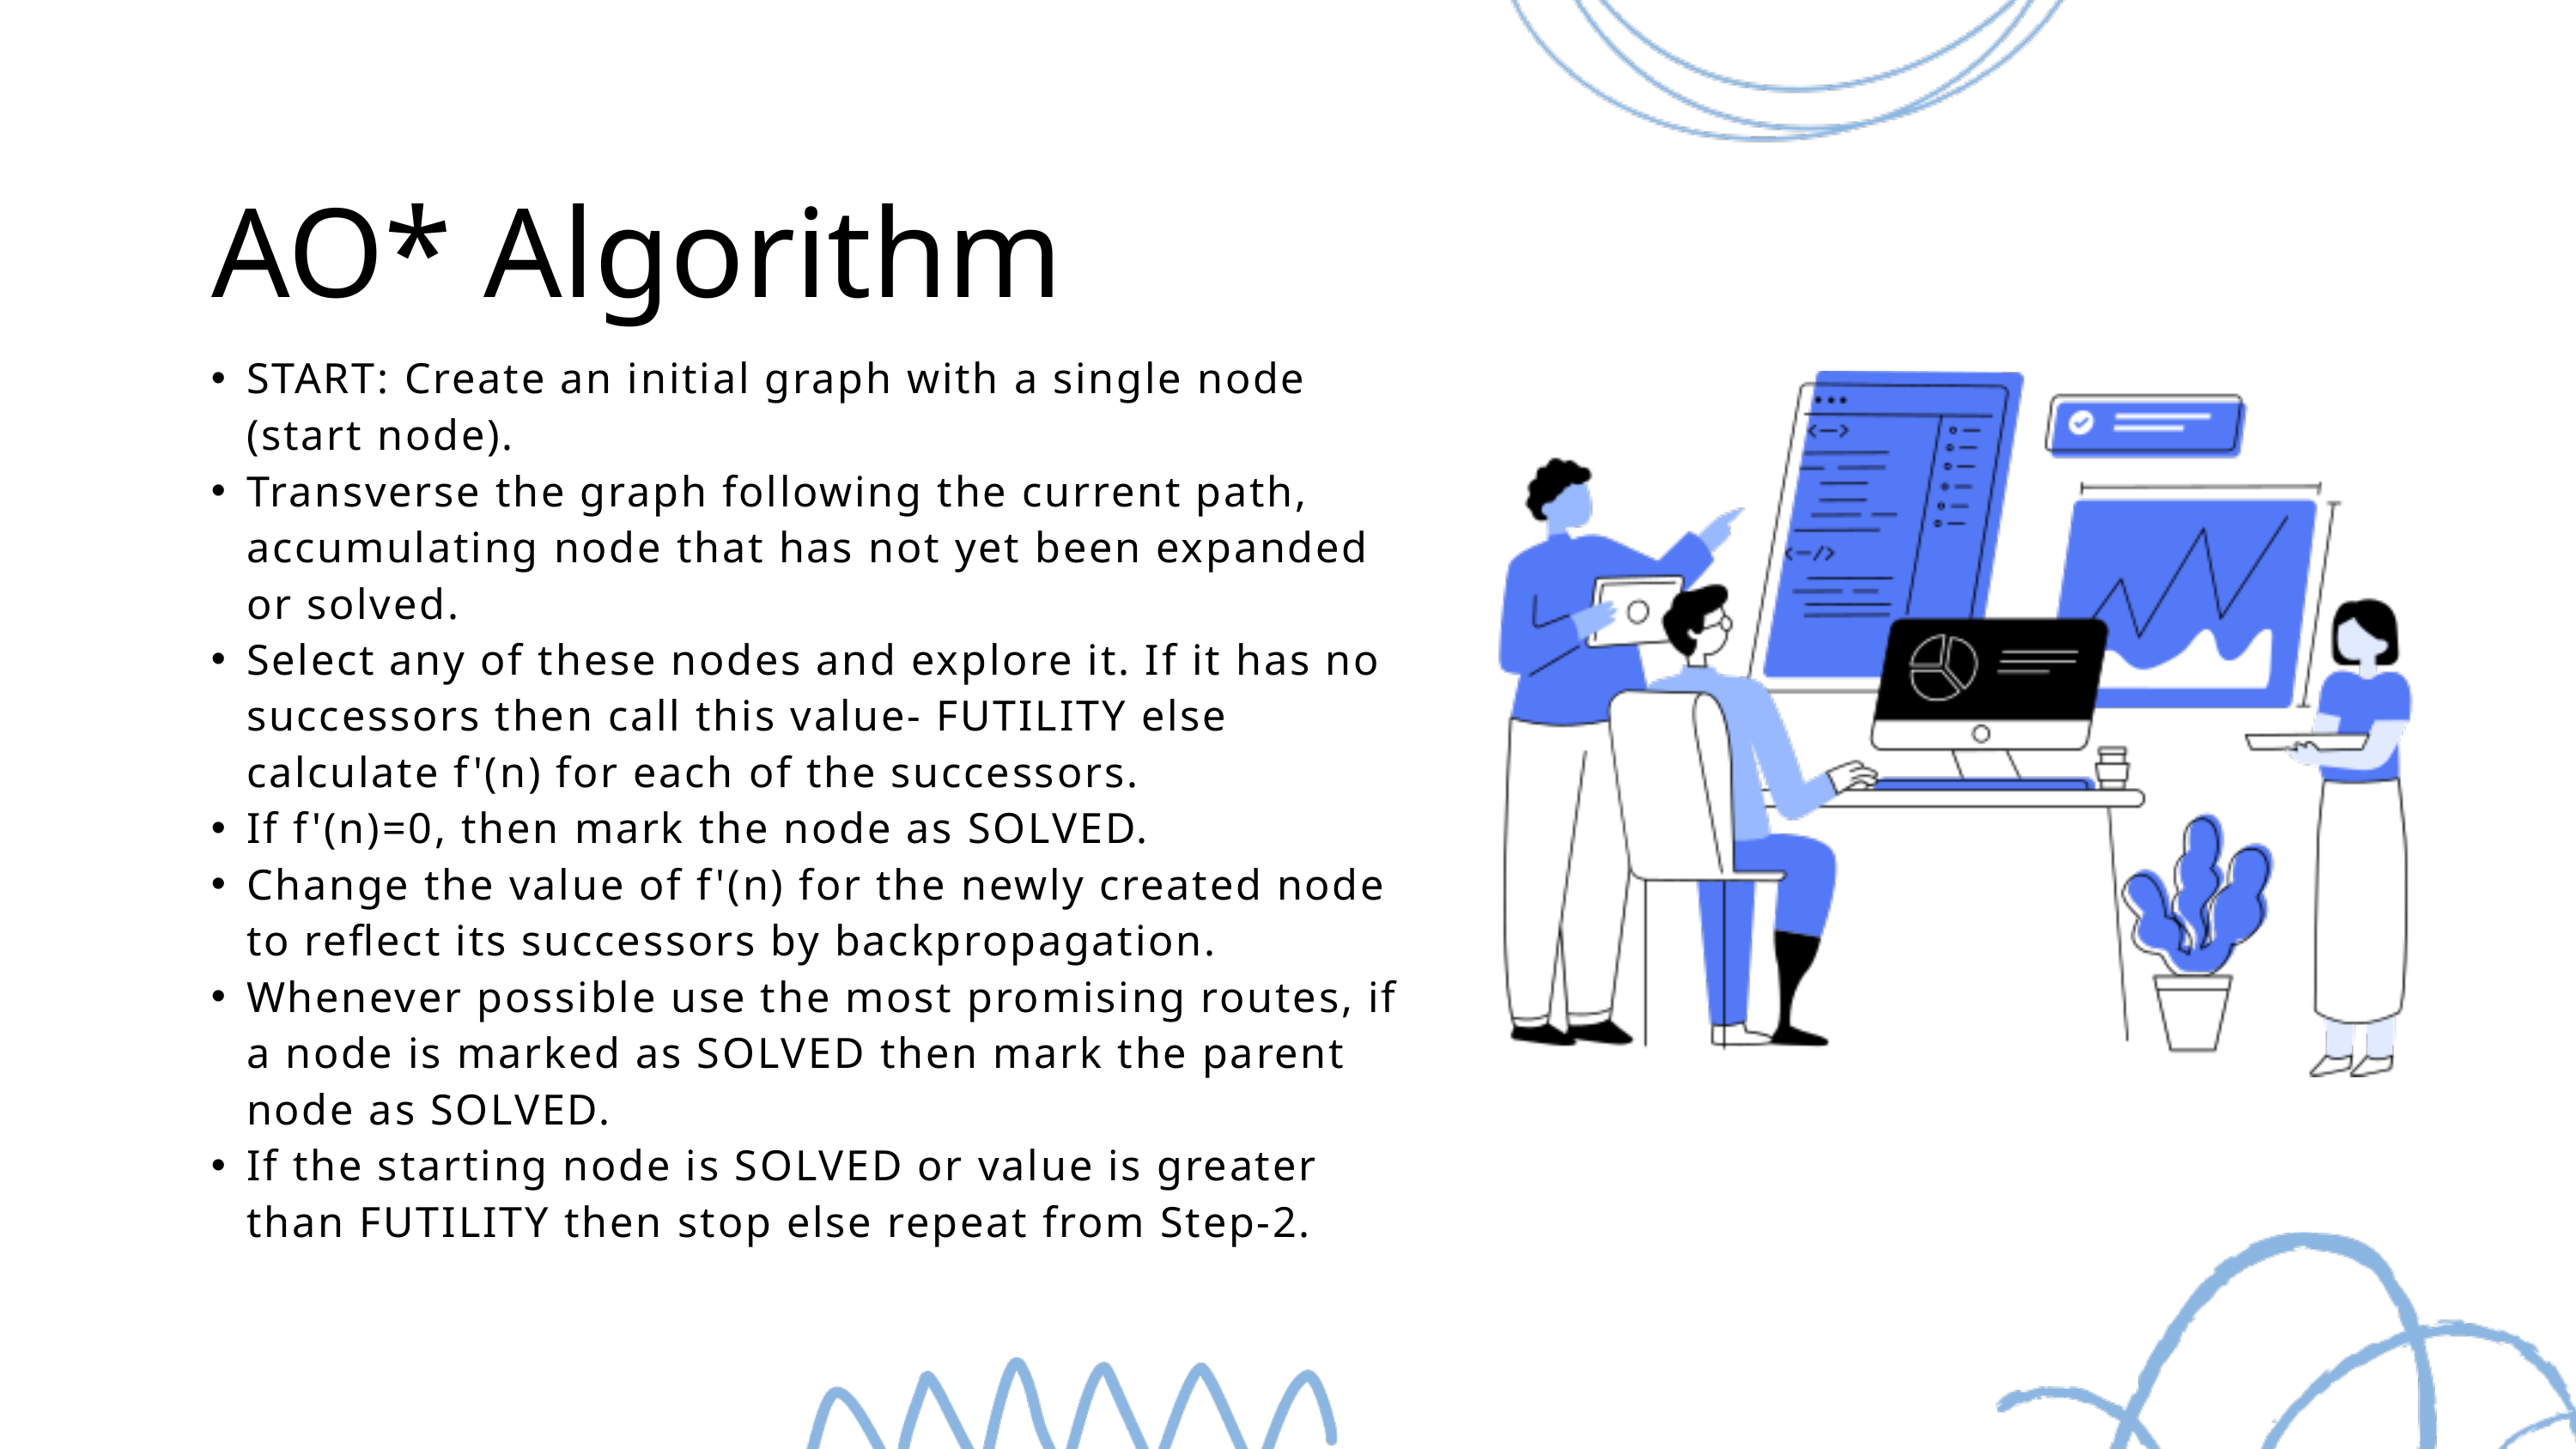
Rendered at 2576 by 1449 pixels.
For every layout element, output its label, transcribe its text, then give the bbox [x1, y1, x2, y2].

text_box AO* Algorithm [211, 203, 1087, 323]
text_box [1995, 1232, 2576, 1449]
text_box [792, 1357, 1338, 1449]
text_box [1495, 0, 2100, 145]
text_box [1495, 371, 2425, 1077]
text_box START: Create an initial graph with a single node (start node). Transverse the graph following the current path, accumulating node that has not yet been expanded or solved. Select any of these nodes and explore it. If it has no successors then call this value- FUTILITY else calculate f'(n) for each of the successors. If f'(n)=0, then mark the node as SOLVED. Change the value of f'(n) for the newly created node to reflect its successors by backpropagation. Whenever possible use the most promising routes, if a node is marked as SOLVED then mark the parent node as SOLVED. If the starting node is SOLVED or value is greater than FUTILITY then stop else repeat from Step-2. [175, 346, 1409, 1283]
